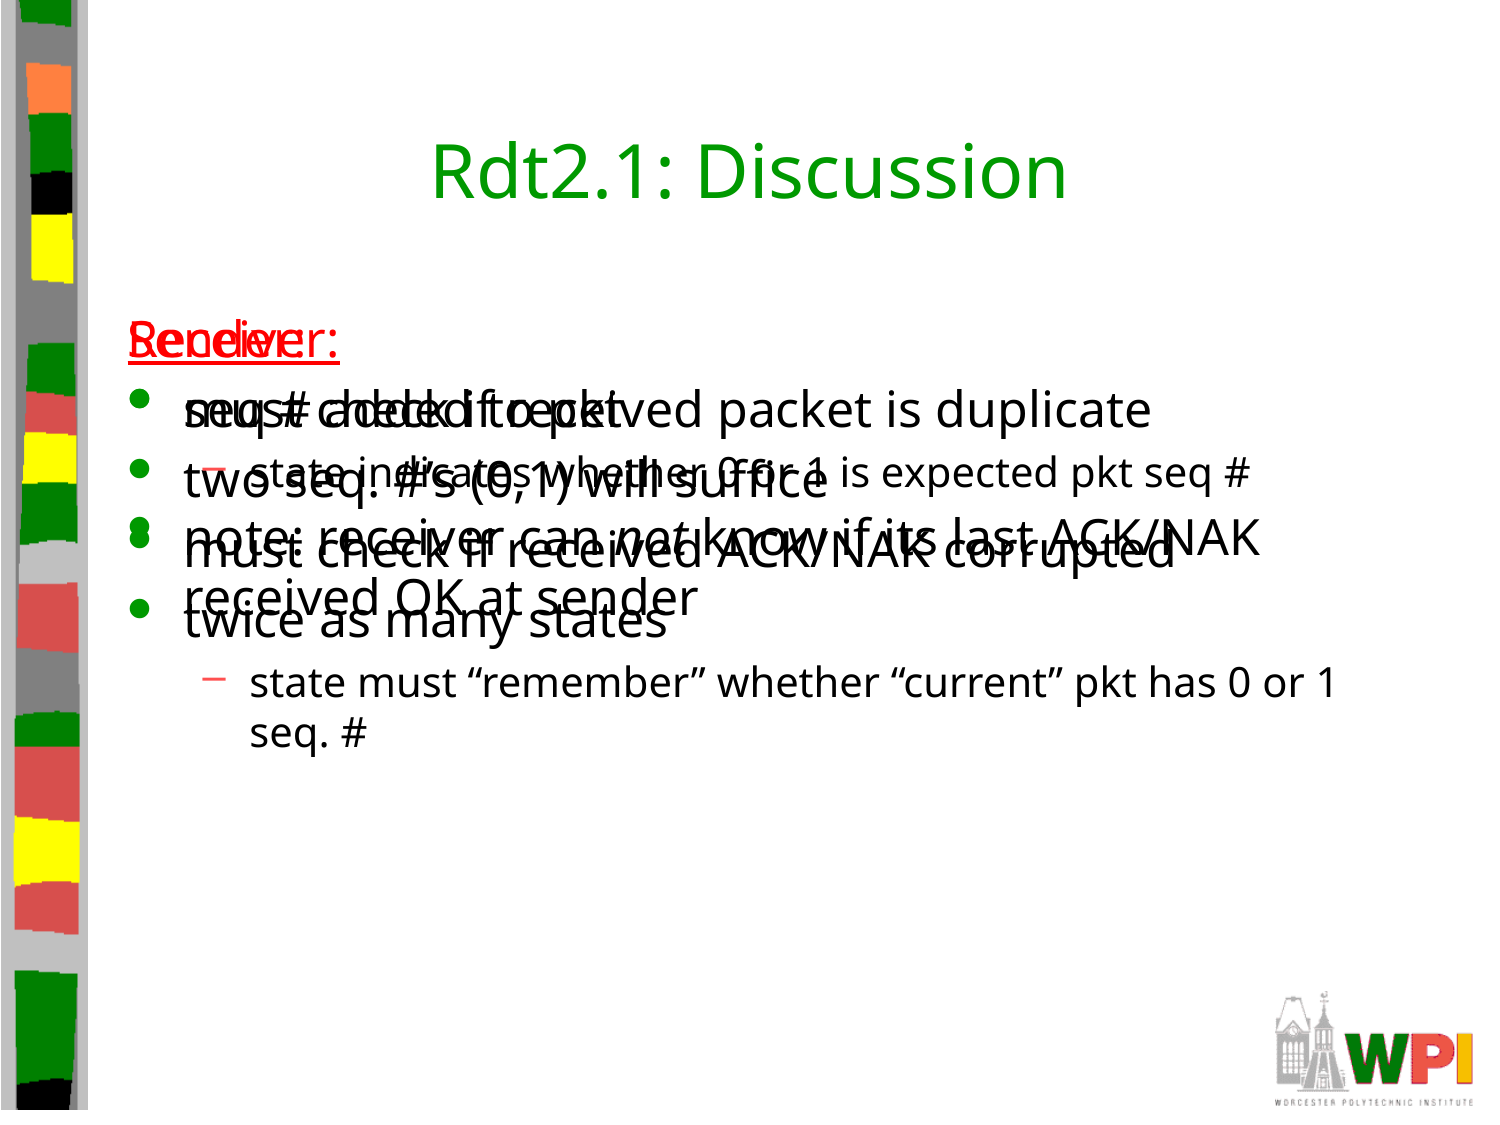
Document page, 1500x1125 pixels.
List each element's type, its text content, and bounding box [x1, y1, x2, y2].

title Rdt2.1: Discussion [112, 74, 1388, 263]
picture [1275, 991, 1475, 1107]
list Receiver: must check if received packet is duplicate state indicates whether 0 or 1 is expected pkt seq # note: receiver can not know if its last ACK/NAK received OK at sender [112, 299, 1388, 1001]
